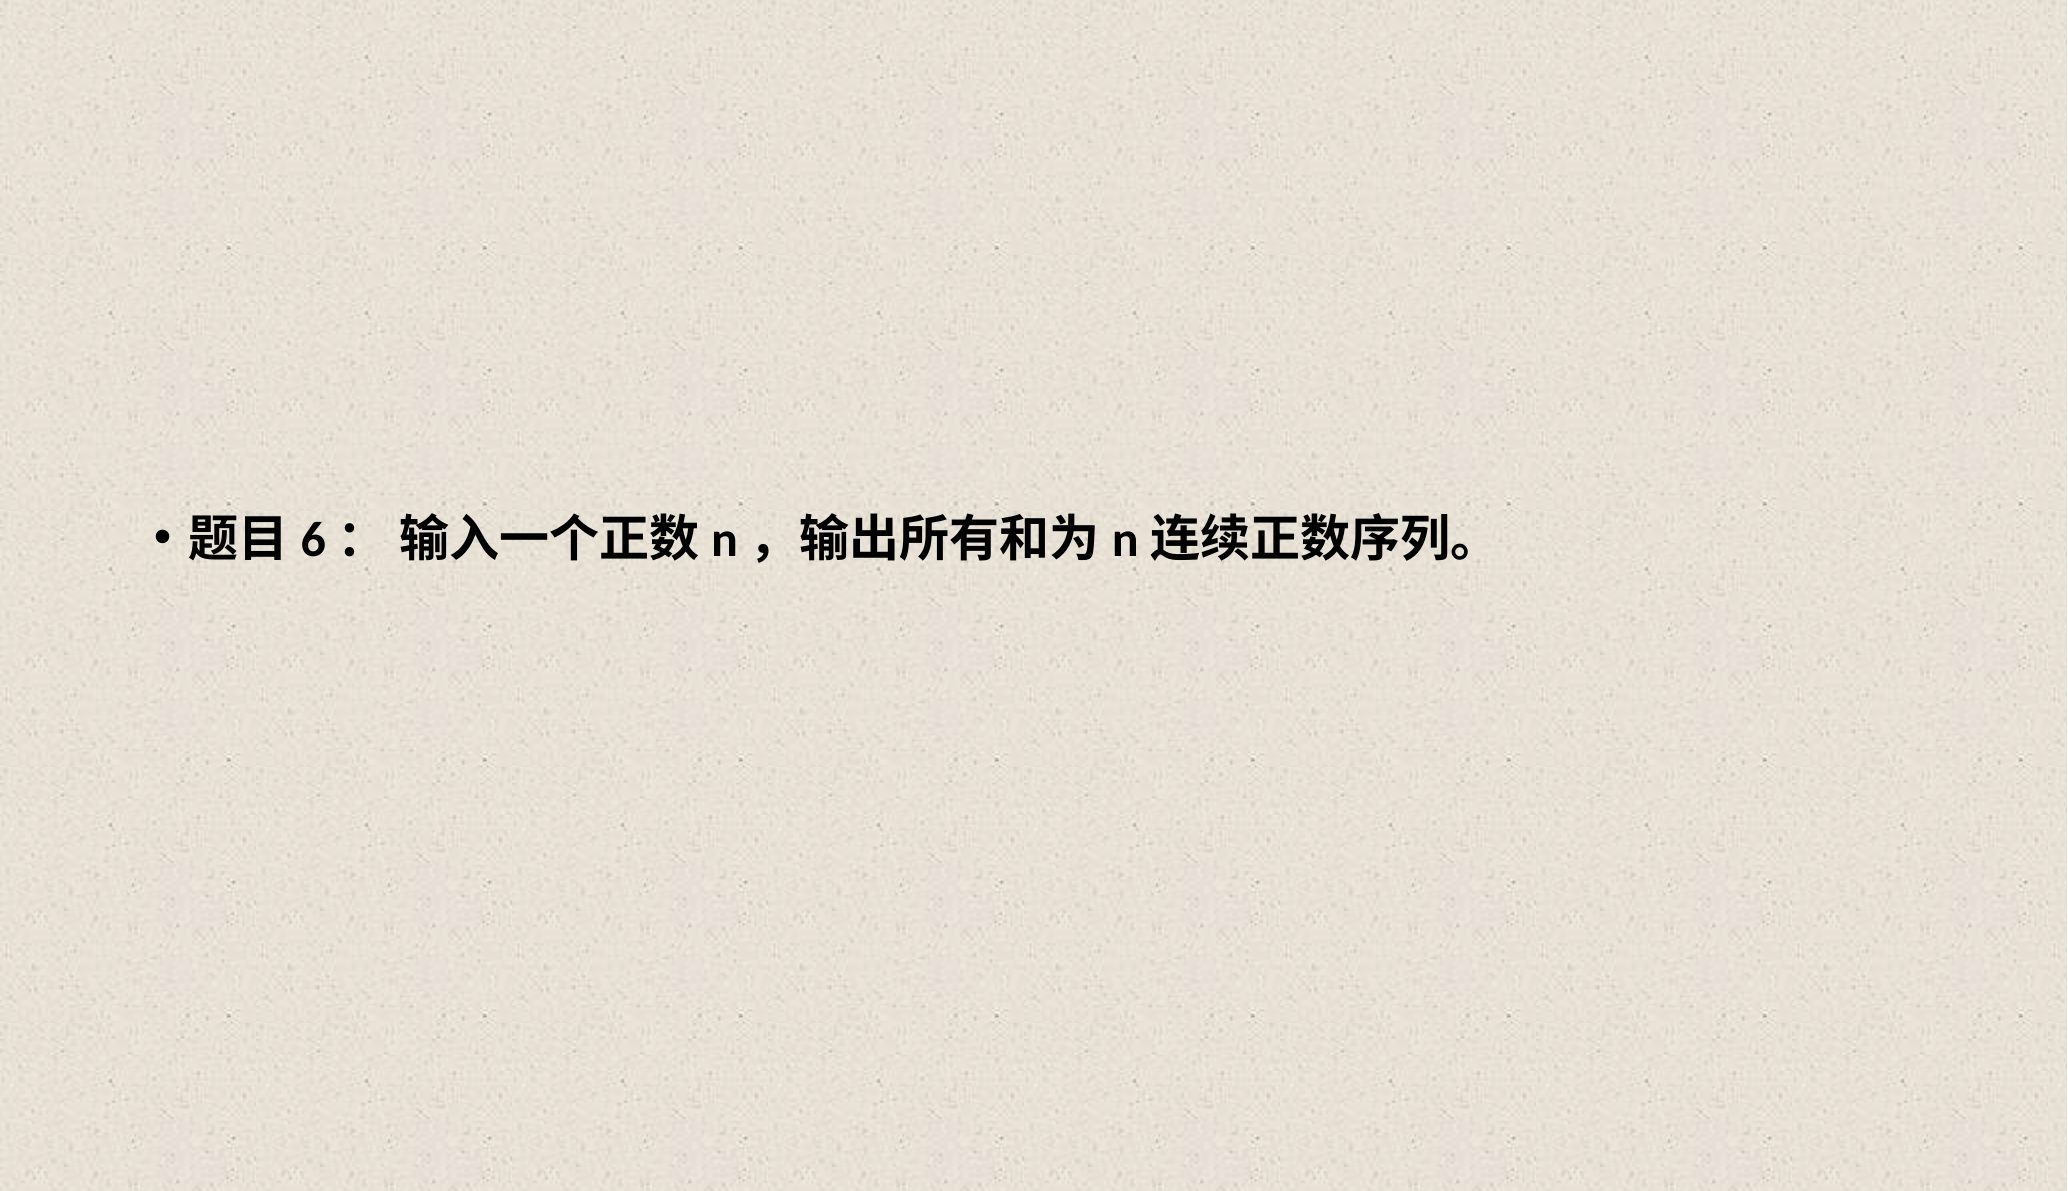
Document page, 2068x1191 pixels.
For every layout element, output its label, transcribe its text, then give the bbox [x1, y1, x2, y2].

list 题目6： 输入一个正数n，输出所有和为n连续正数序列。 [139, 149, 1924, 906]
